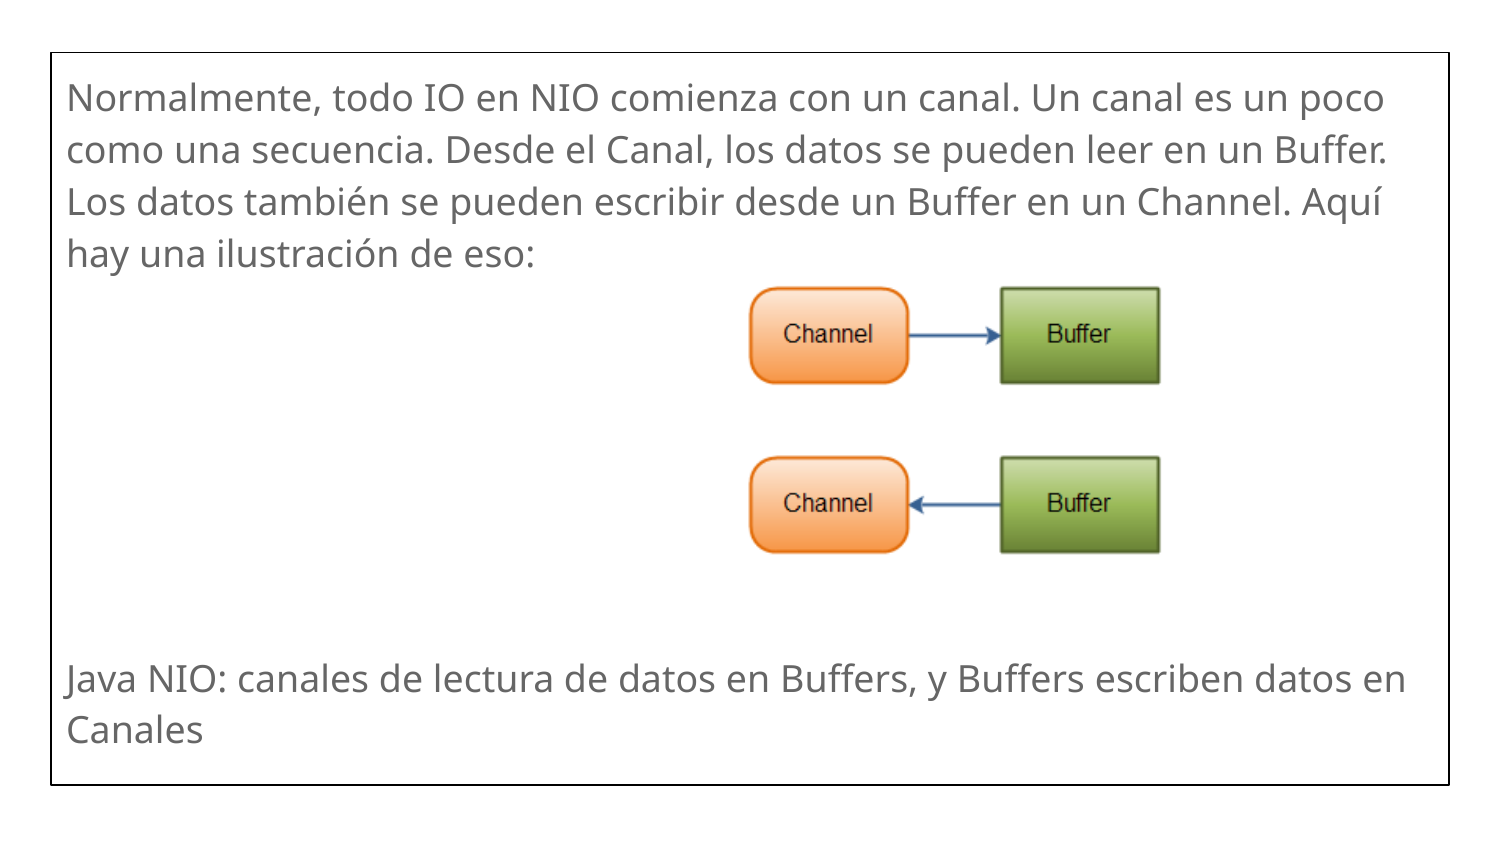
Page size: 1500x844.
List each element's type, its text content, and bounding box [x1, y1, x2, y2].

picture [697, 240, 1227, 603]
list Normalmente, todo IO en NIO comienza con un canal. Un canal es un poco como una secuencia. Desde el Canal, los datos se pueden leer en un Buffer. Los datos también se pueden escribir desde un Buffer en un Channel. Aquí hay una ilustración de eso: Java NIO: canales de lectura de datos en Buffers, y Buffers escriben datos en Canales [51, 52, 1449, 786]
